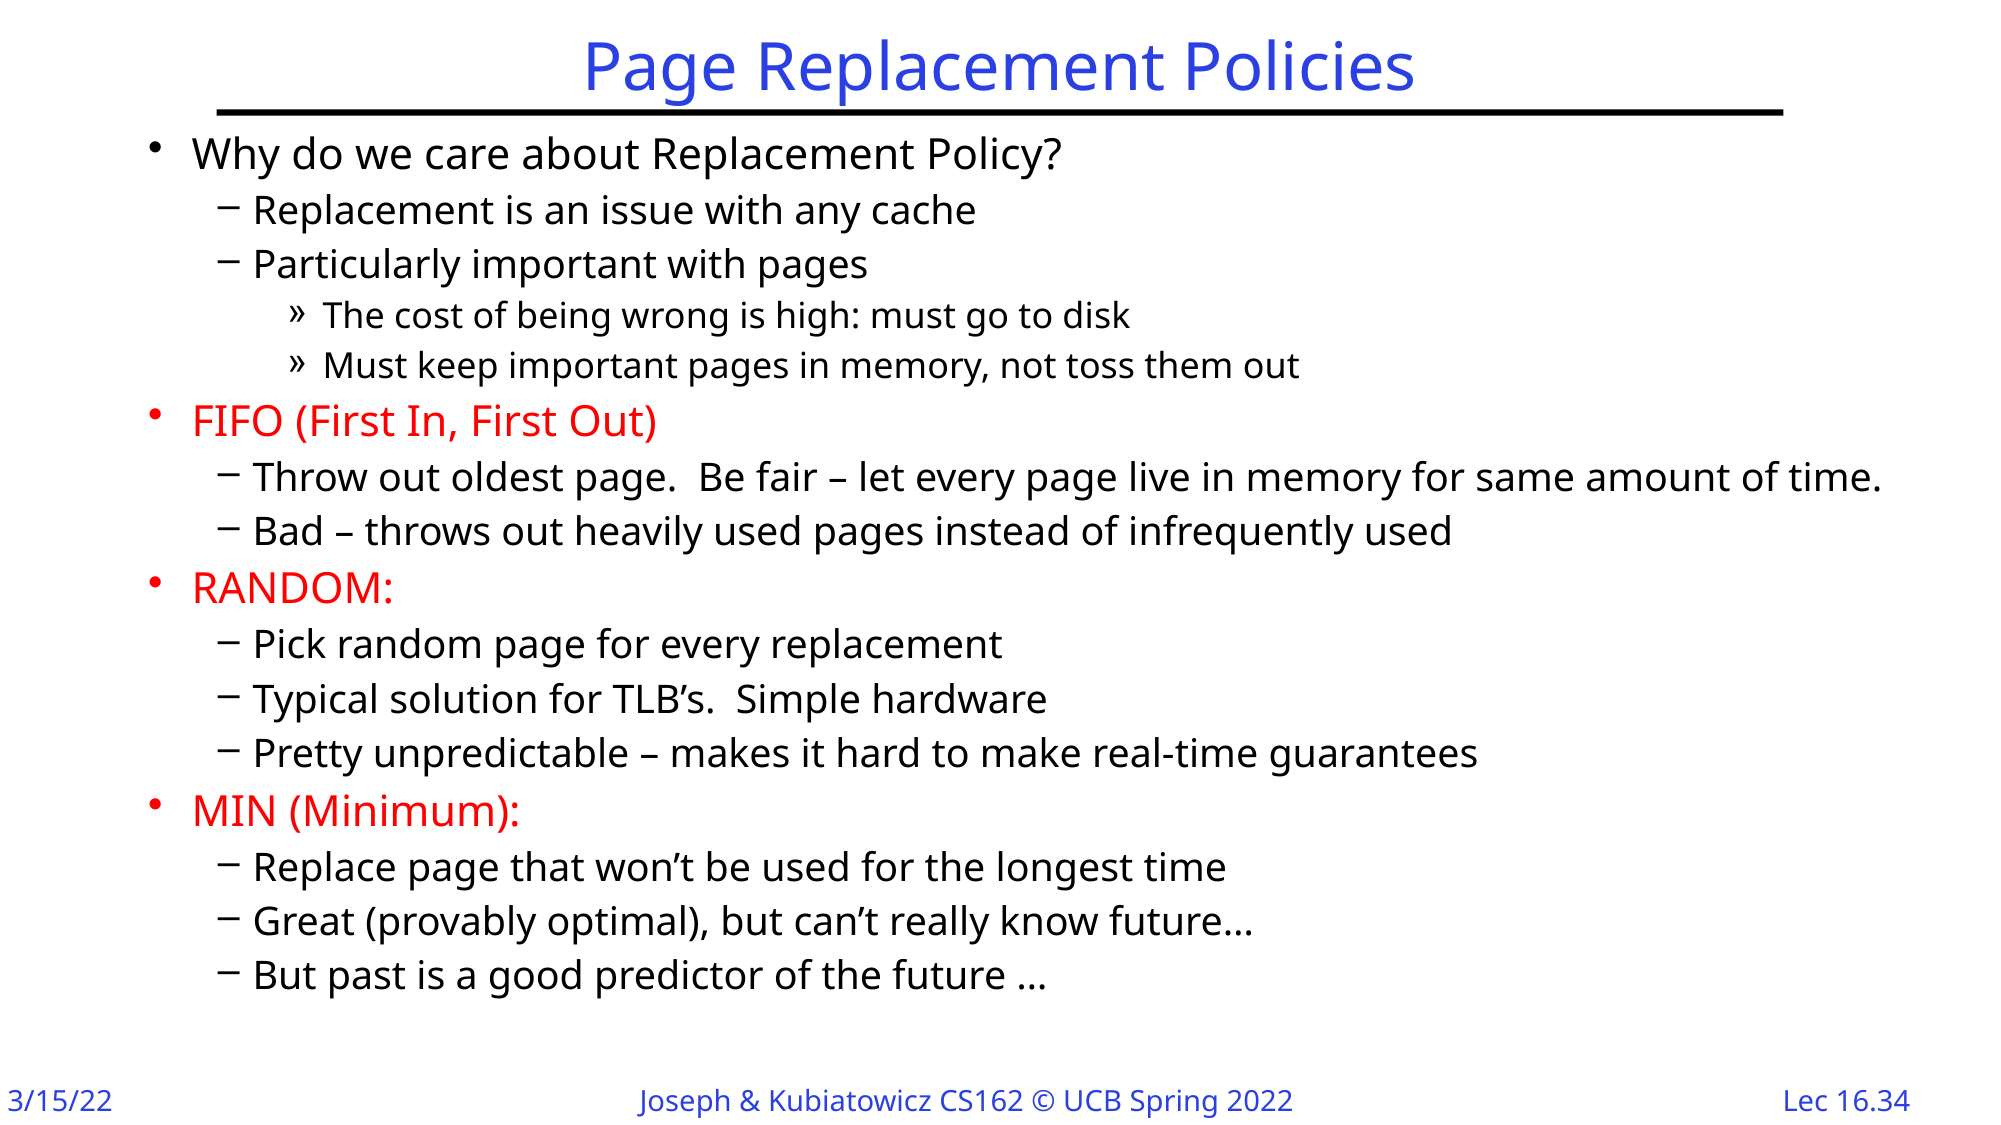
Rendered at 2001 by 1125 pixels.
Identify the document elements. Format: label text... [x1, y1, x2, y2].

list Why do we care about Replacement Policy? Replacement is an issue with any cache Particularly important with pages The cost of being wrong is high: must go to disk Must keep important pages in memory, not toss them out FIFO (First In, First Out) Throw out oldest page. Be fair – let every page live in memory for same amount of time. Bad – throws out heavily used pages instead of infrequently used RANDOM: Pick random page for every replacement Typical solution for TLB’s. Simple hardware Pretty unpredictable – makes it hard to make real-time guarantees MIN (Minimum): Replace page that won’t be used for the longest time Great (provably optimal), but can’t really know future… But past is a good predictor of the future … [133, 125, 1900, 1050]
title Page Replacement Policies [216, 24, 1784, 113]
